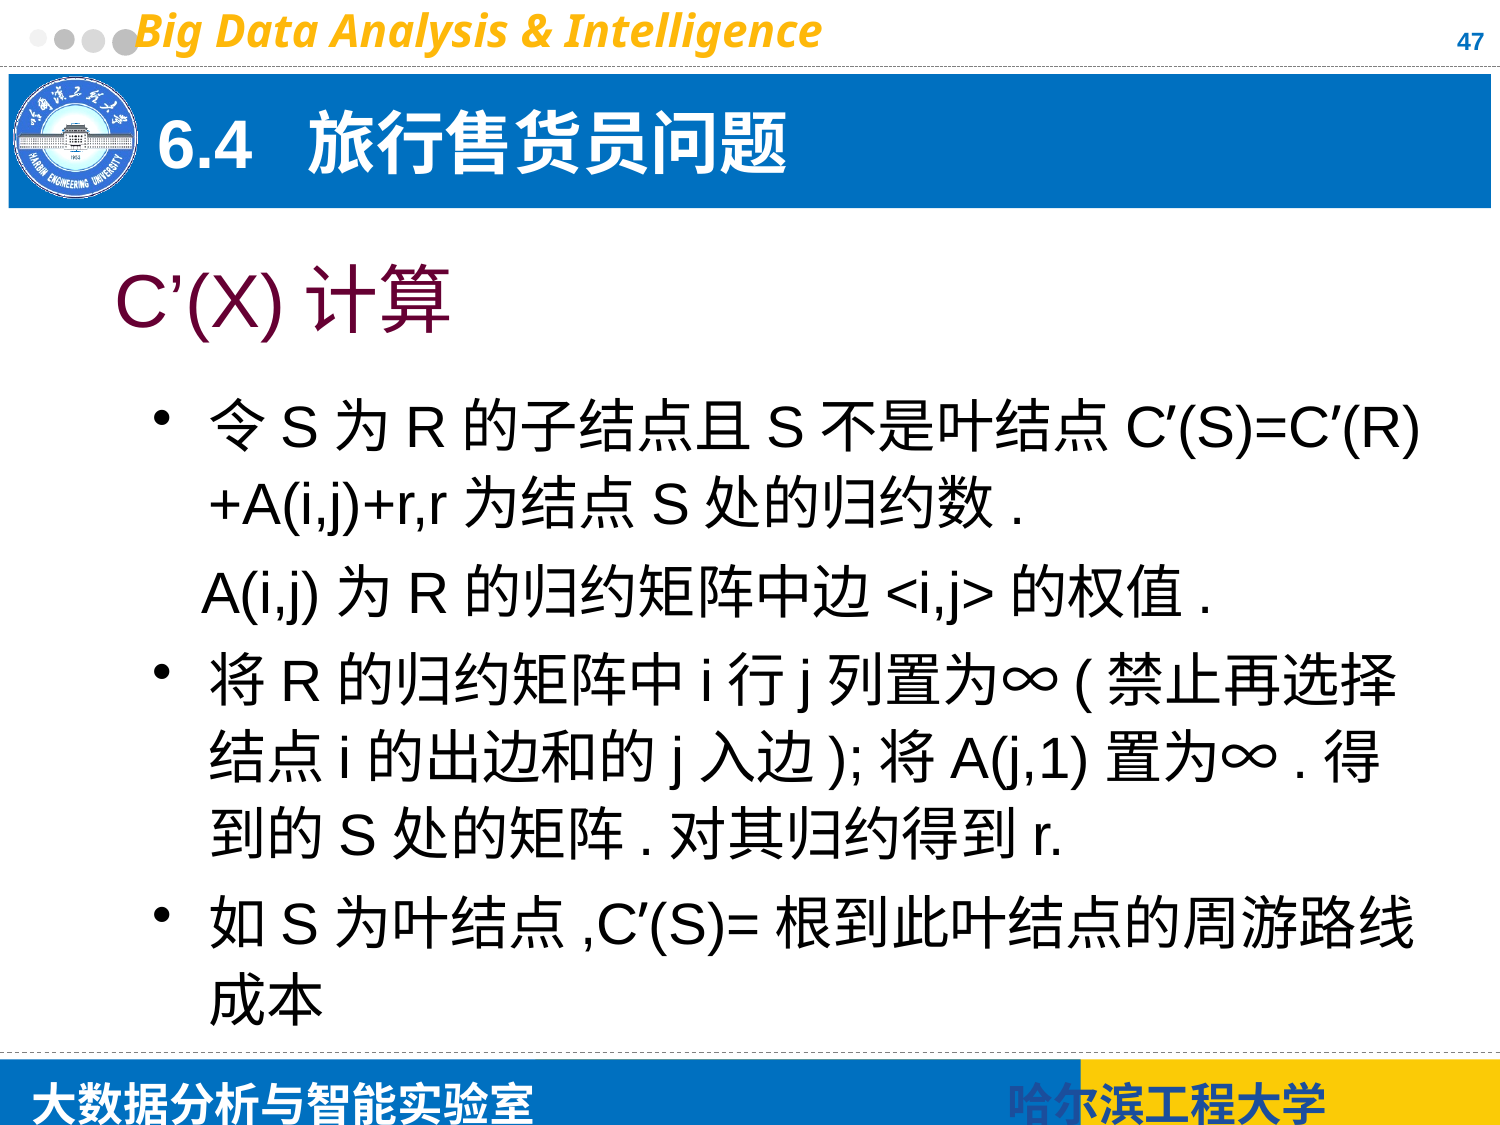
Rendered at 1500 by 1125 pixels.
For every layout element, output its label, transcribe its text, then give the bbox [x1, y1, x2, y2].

text_box C’(X)计算 [99, 162, 1375, 350]
title 6.4 旅行售货员问题 [142, 76, 1425, 207]
text_box 令S为R的子结点且S不是叶结点C’(S)=C’(R)+A(i,j)+r,r为结点S处的归约数. A(i,j)为R的归约矩阵中边<i,j>的权值. 将R的归约矩阵中i行j列置为∞(禁止再选择结点i的出边和的j入边);将A(j,1)置为∞.得到的S处的矩阵.对其归约得到r. 如S为叶结点,C’(S)=根到此叶结点的周游路线成本 [137, 374, 1450, 1050]
slide_number 47 [1149, 10, 1500, 71]
